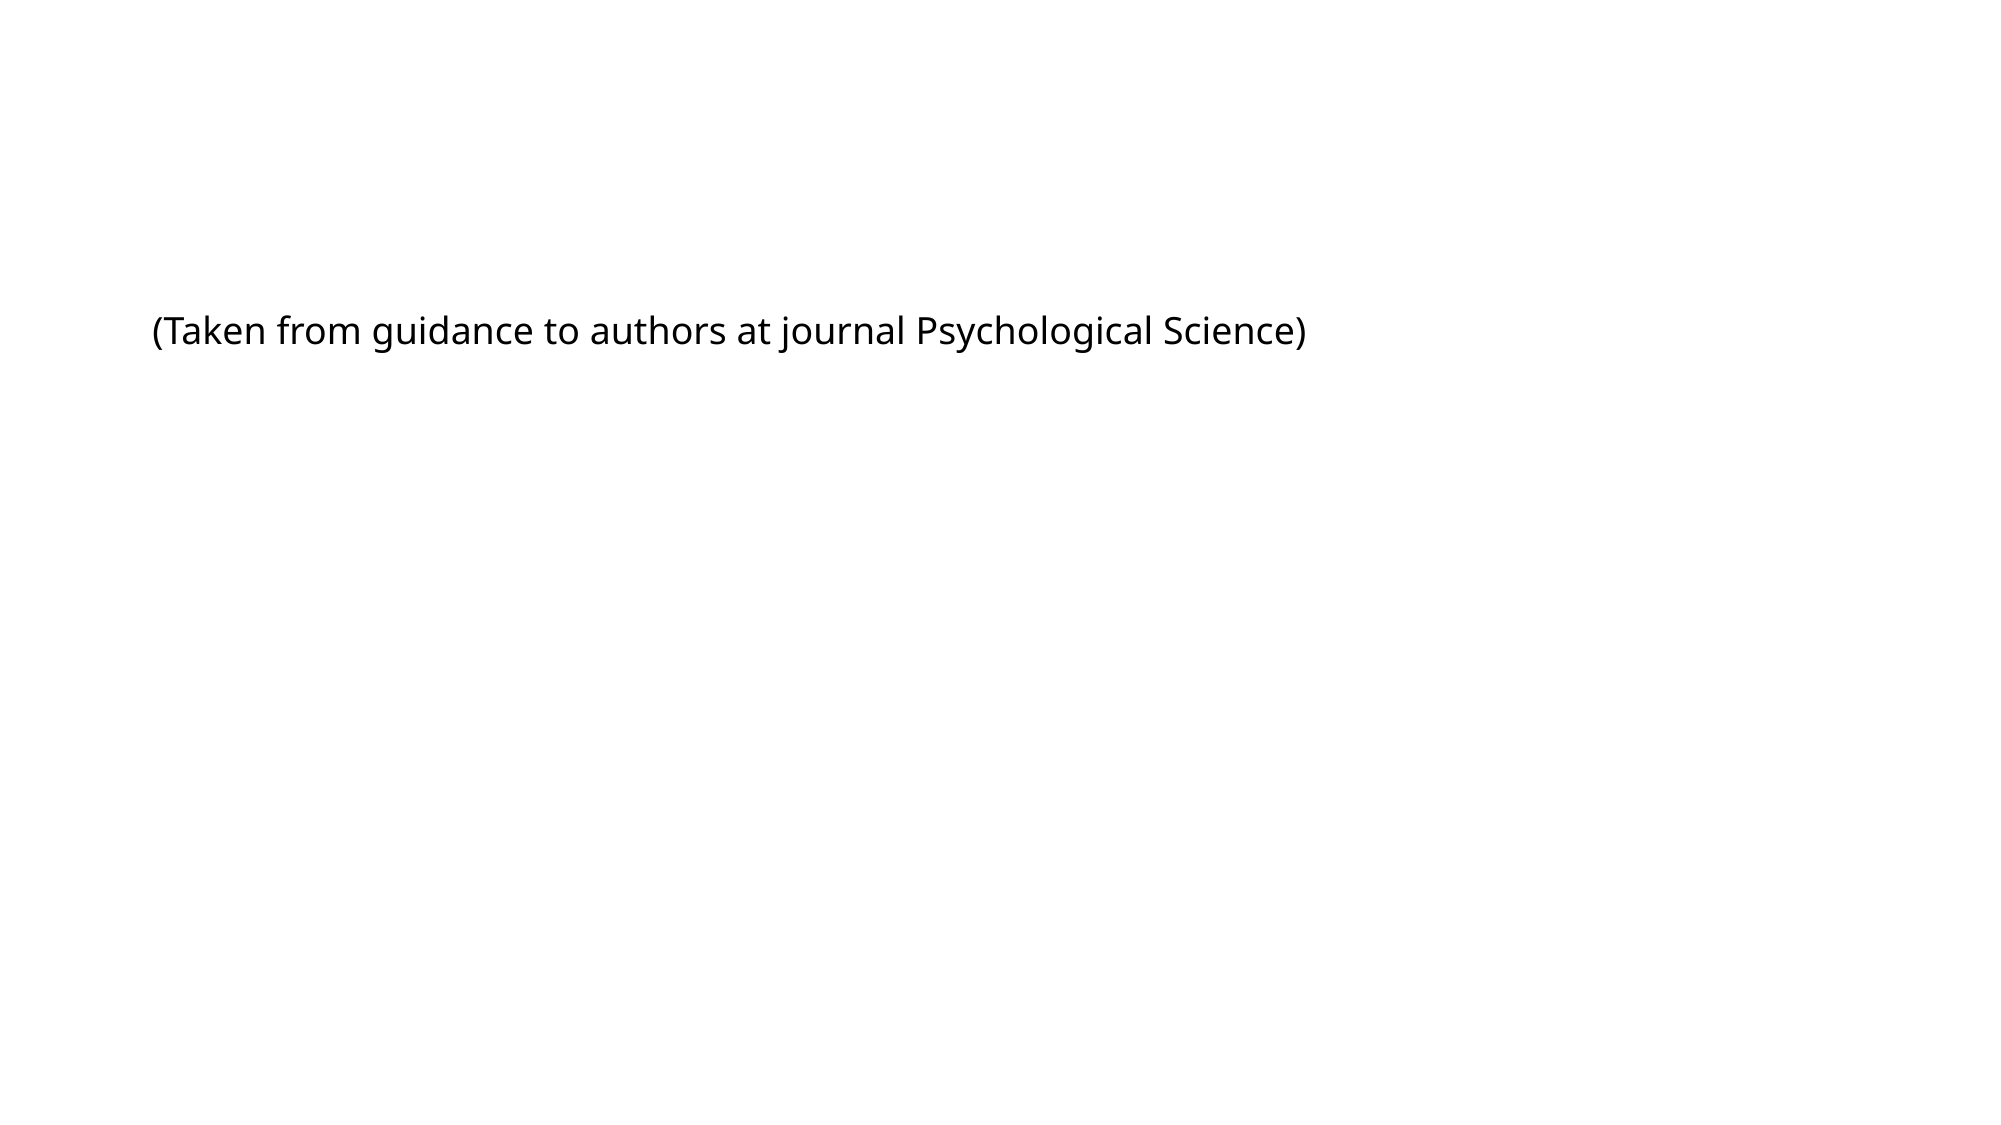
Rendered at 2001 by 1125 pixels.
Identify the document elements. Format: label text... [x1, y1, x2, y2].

list (Taken from guidance to authors at journal Psychological Science) [137, 299, 1863, 1014]
